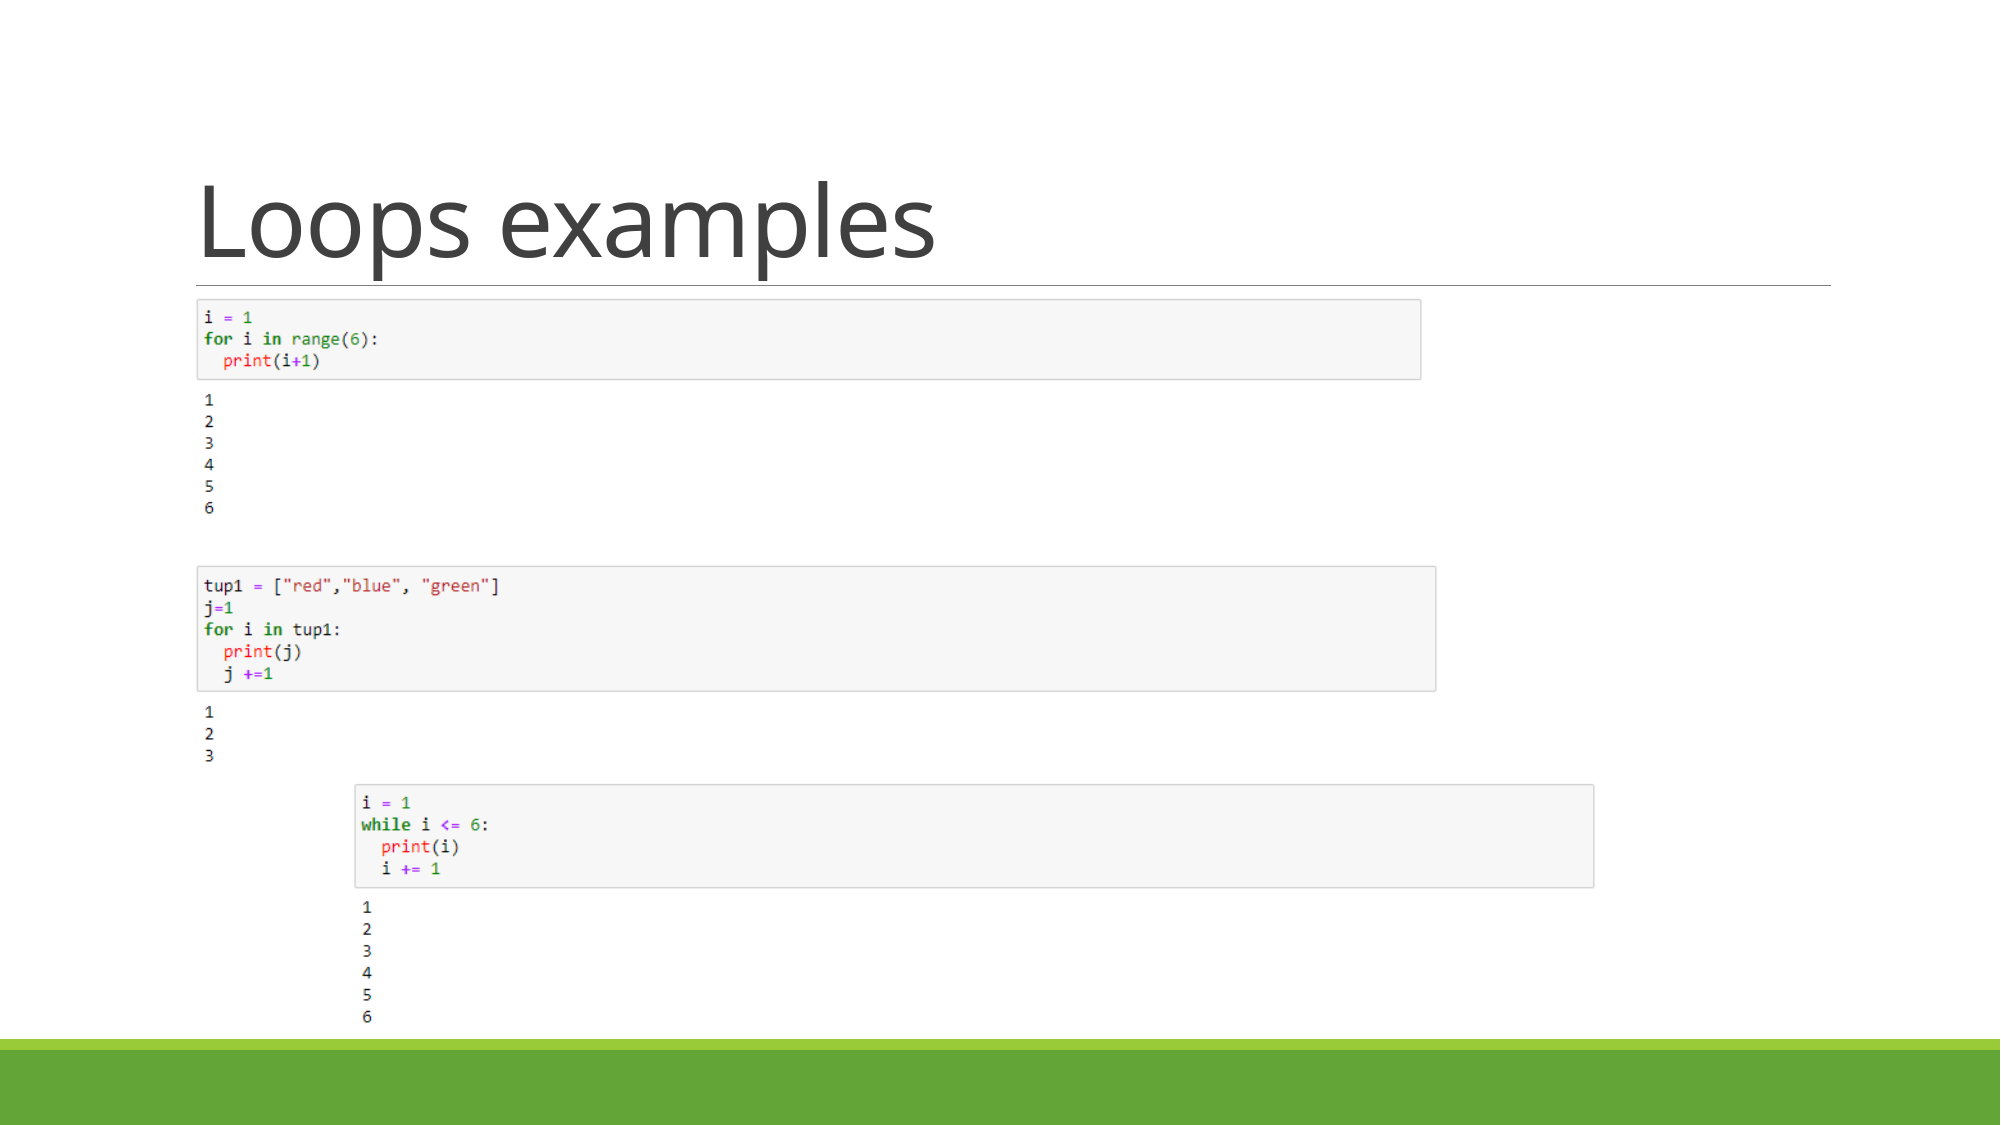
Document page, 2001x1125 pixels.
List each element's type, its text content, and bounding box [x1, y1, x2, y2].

picture [193, 561, 1443, 768]
picture [351, 779, 1601, 1029]
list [193, 293, 1428, 525]
title Loops examples [180, 47, 1830, 285]
